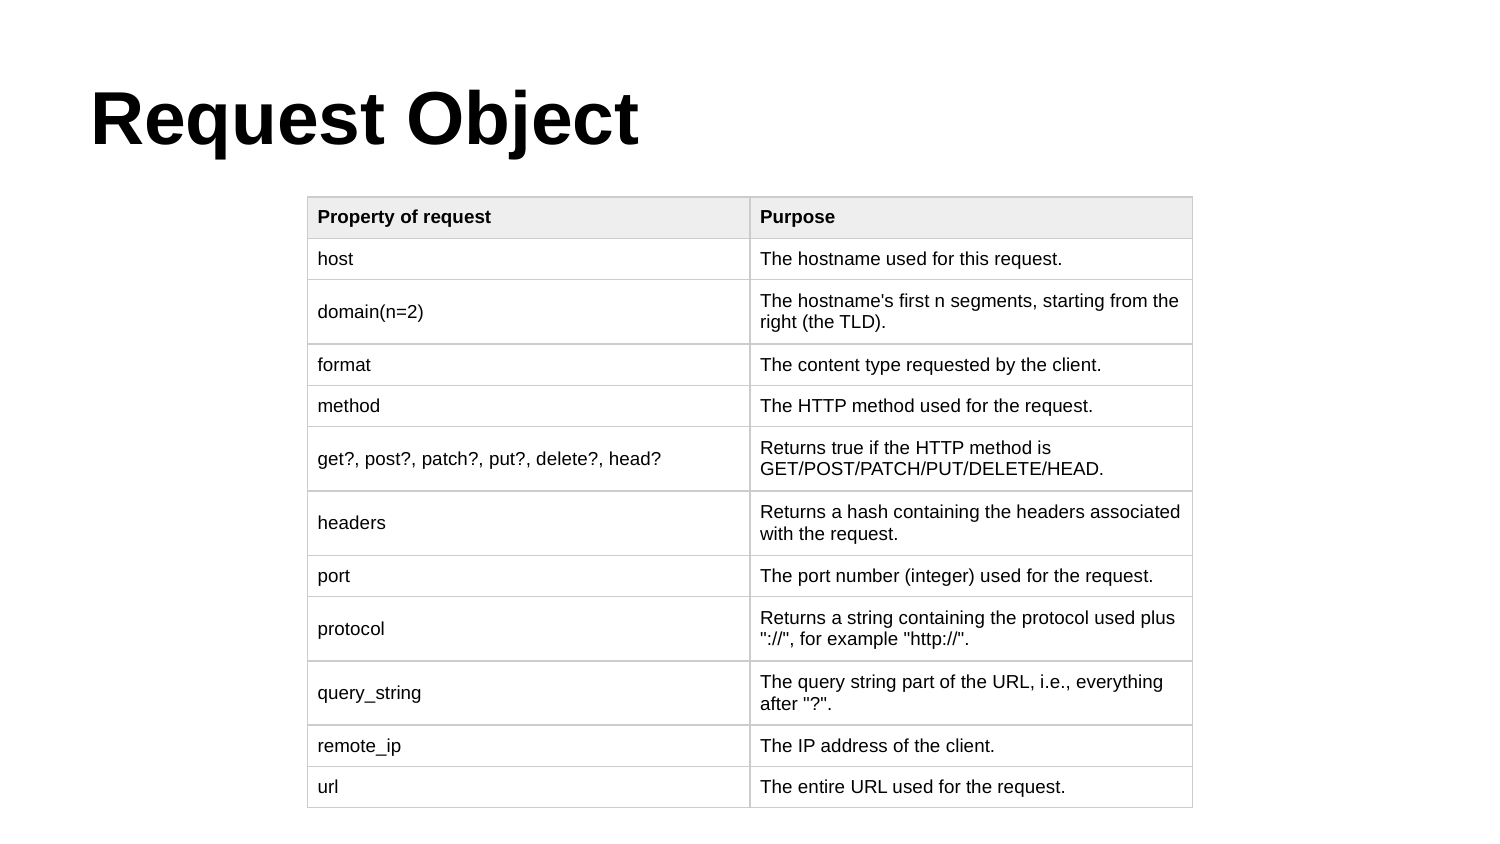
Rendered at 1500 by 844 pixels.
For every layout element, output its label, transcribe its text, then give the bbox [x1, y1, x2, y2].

table_cell domain(n=2) [308, 280, 749, 343]
table_cell port [308, 556, 749, 596]
table_cell The HTTP method used for the request. [751, 386, 1192, 426]
table_cell url [308, 767, 749, 807]
table_cell The IP address of the client. [751, 726, 1192, 766]
table_cell Returns true if the HTTP method is GET/POST/PATCH/PUT/DELETE/HEAD. [751, 427, 1192, 490]
table_cell method [308, 386, 749, 426]
table_cell The port number (integer) used for the request. [751, 556, 1192, 596]
title Request Object [75, 33, 1425, 175]
table_cell remote_ip [308, 726, 749, 766]
table_header Purpose [751, 198, 1192, 238]
table_cell format [308, 345, 749, 385]
table_header Property of request [308, 198, 749, 238]
table_cell headers [308, 492, 749, 555]
table_cell Returns a string containing the protocol used plus "://", for example "http://". [751, 597, 1192, 660]
table_cell The entire URL used for the request. [751, 767, 1192, 807]
table_cell protocol [308, 597, 749, 660]
table_cell get?, post?, patch?, put?, delete?, head? [308, 427, 749, 490]
table_cell The hostname's first n segments, starting from the right (the TLD). [751, 280, 1192, 343]
table_cell The hostname used for this request. [751, 239, 1192, 279]
table_cell The query string part of the URL, i.e., everything after "?". [751, 662, 1192, 724]
table_cell query_string [308, 662, 749, 724]
table_cell Returns a hash containing the headers associated with the request. [751, 492, 1192, 555]
table_cell host [308, 239, 749, 279]
table_cell The content type requested by the client. [751, 345, 1192, 385]
